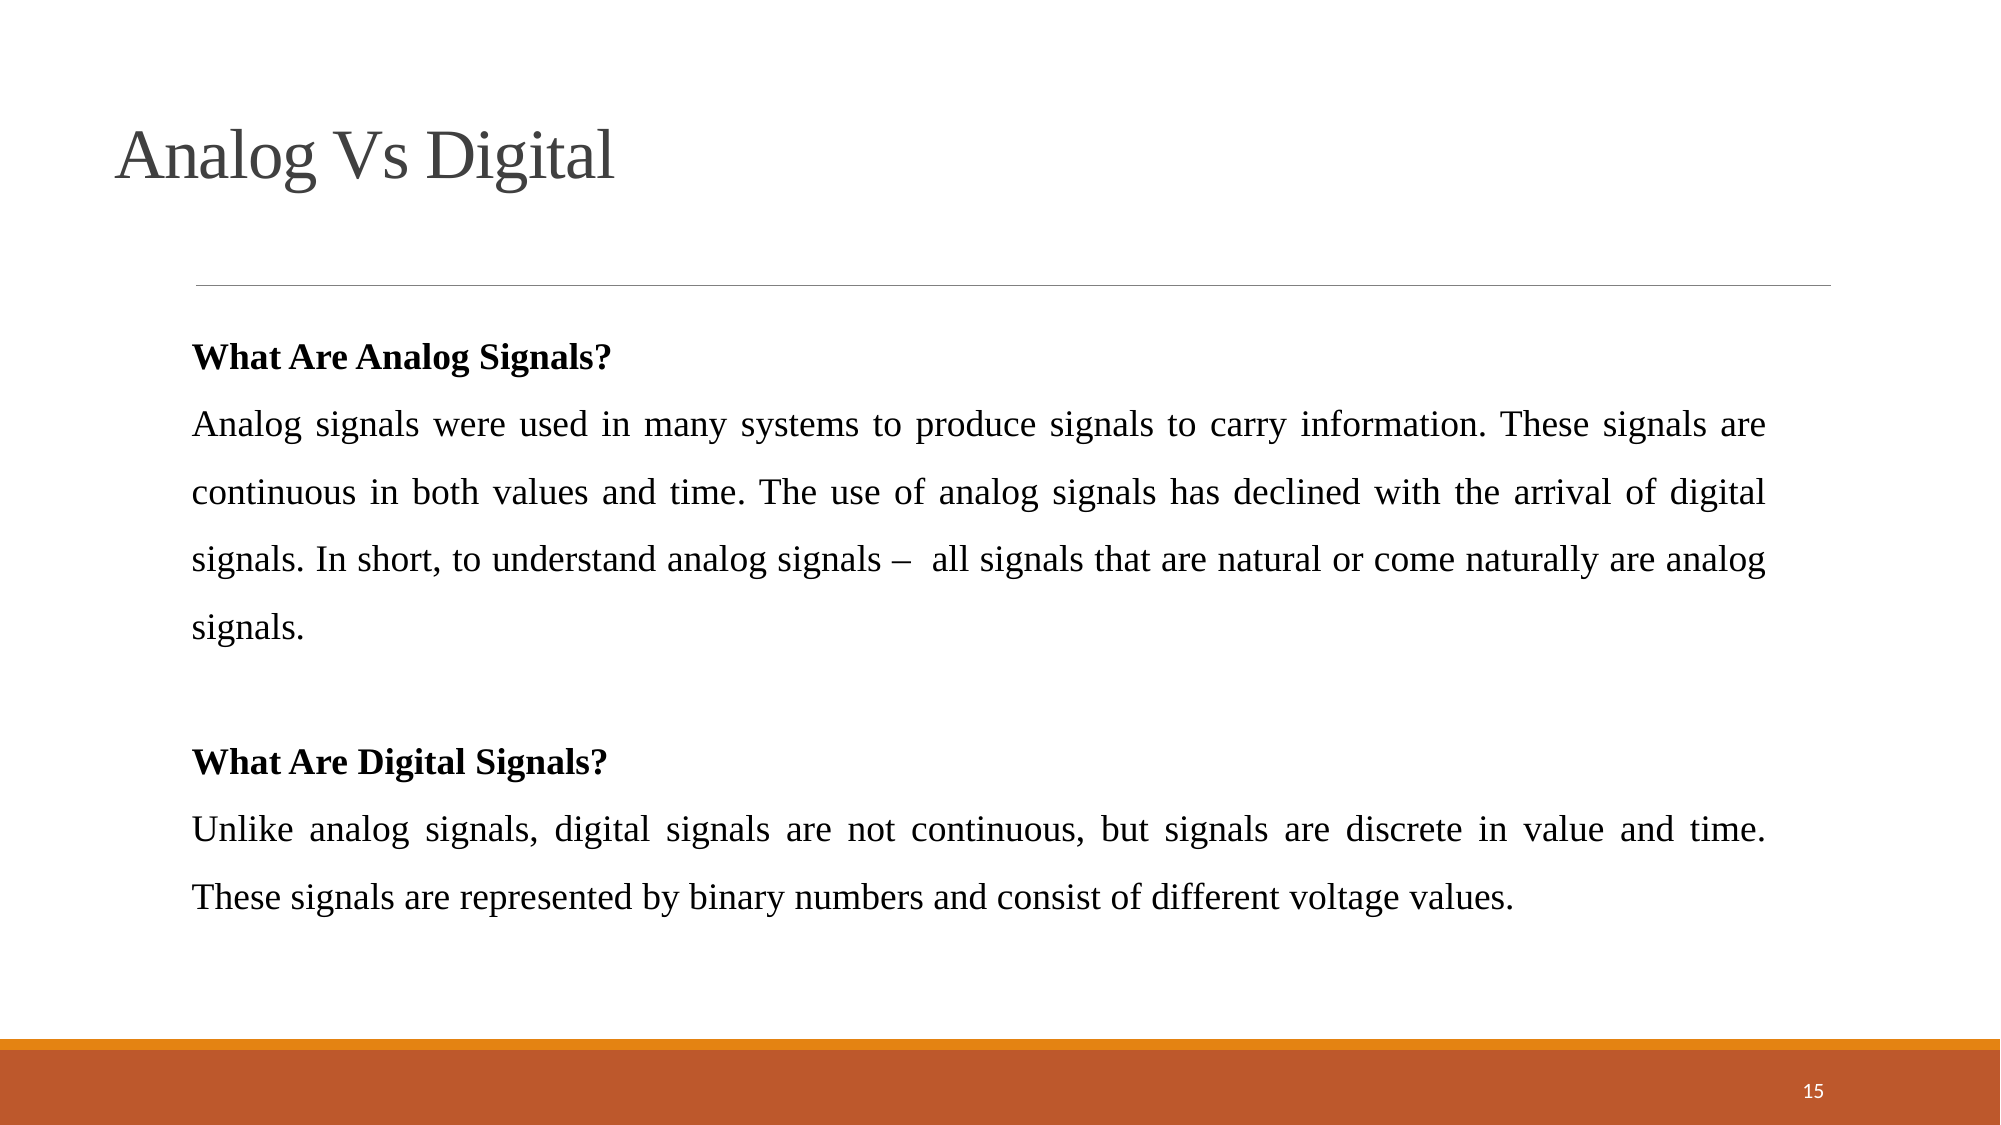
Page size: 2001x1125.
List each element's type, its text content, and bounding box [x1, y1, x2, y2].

text_box Analog Vs Digital [99, 59, 1946, 201]
slide_number 15 [1624, 1059, 1840, 1120]
text_box What Are Analog Signals? Analog signals were used in many systems to produce signals to carry information. These signals are continuous in both values and time. The use of analog signals has declined with the arrival of digital signals. In short, to understand analog signals – all signals that are natural or come naturally are analog signals. What Are Digital Signals? Unlike analog signals, digital signals are not continuous, but signals are discrete in value and time. These signals are represented by binary numbers and consist of different voltage values. [176, 301, 1784, 925]
